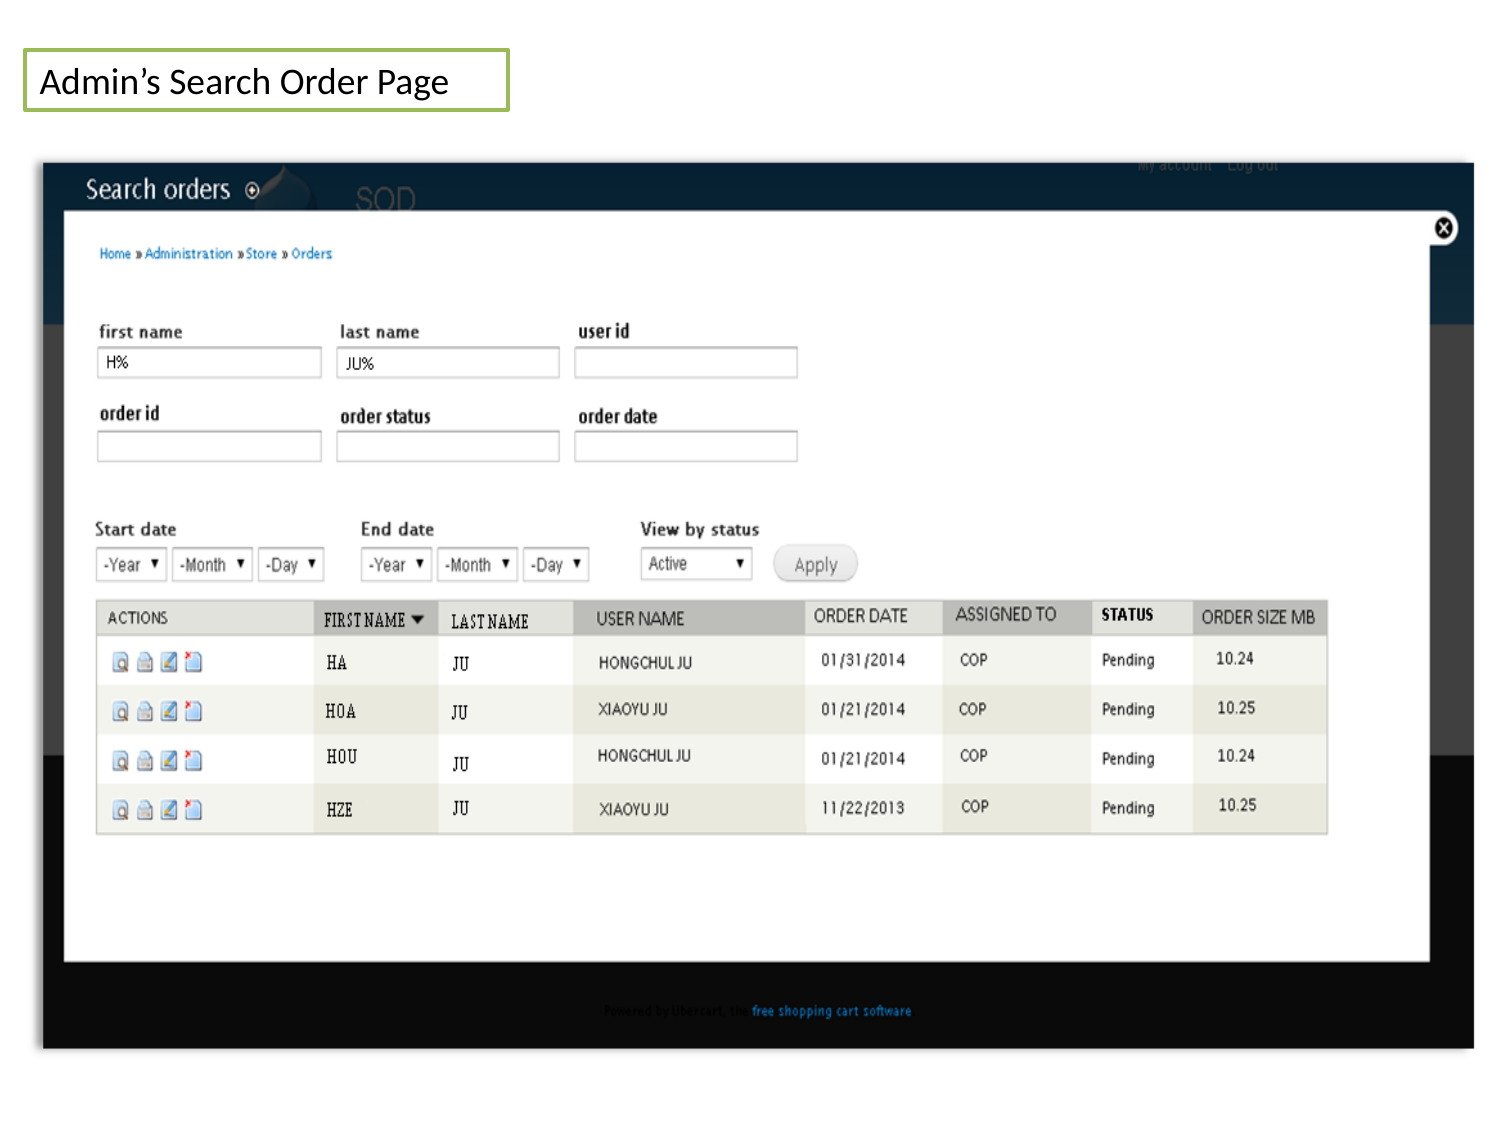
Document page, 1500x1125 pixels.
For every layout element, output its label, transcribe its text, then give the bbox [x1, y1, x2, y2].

text_box Admin’s Search Order Page [23, 48, 510, 112]
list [24, 149, 1478, 1063]
